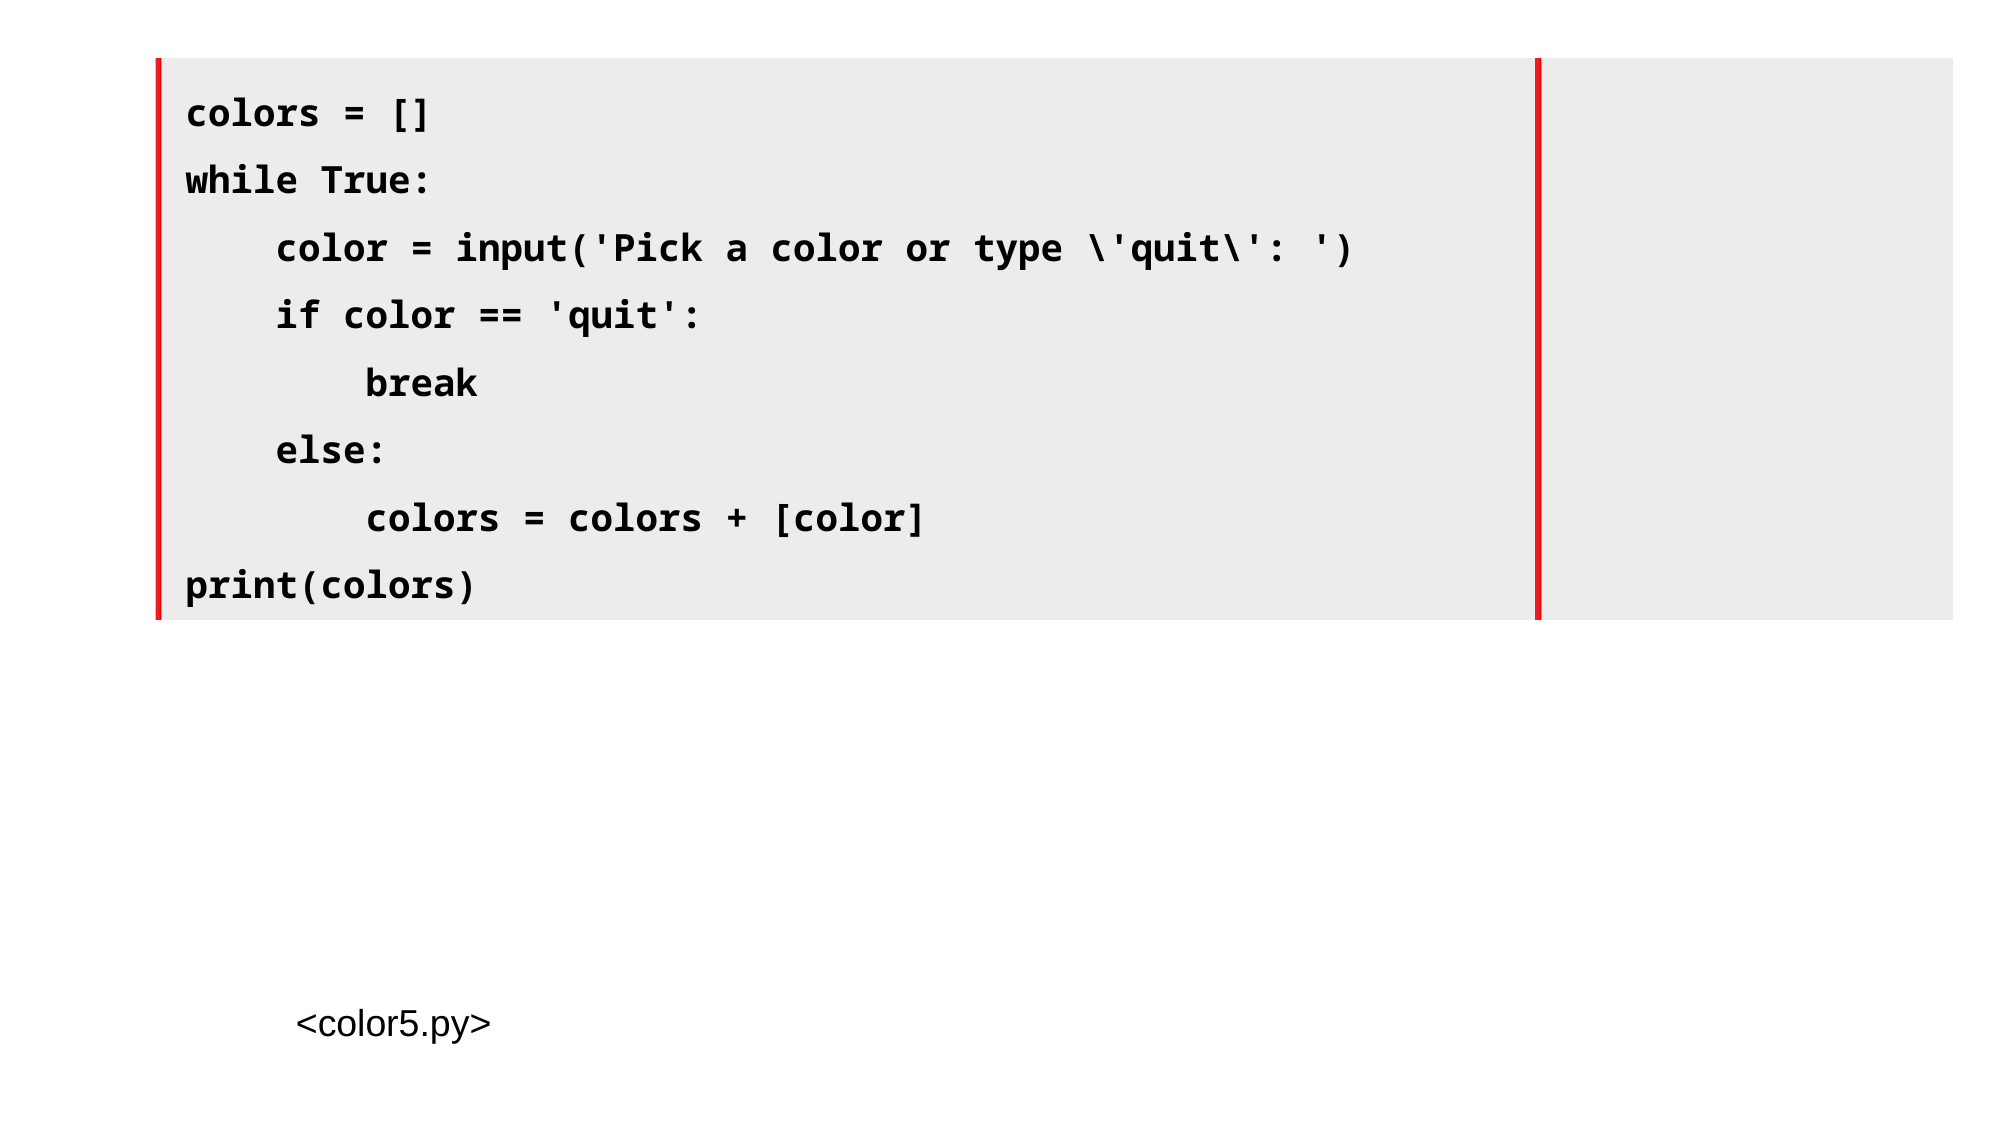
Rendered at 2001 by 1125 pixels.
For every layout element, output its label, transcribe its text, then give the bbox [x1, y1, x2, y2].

text_box <color5.py> [281, 991, 507, 1052]
list colors = [] while True: color = input('Pick a color or type \'quit\': ') if color == 'quit': break else: colors = colors + [color] print(colors) [155, 58, 1953, 620]
